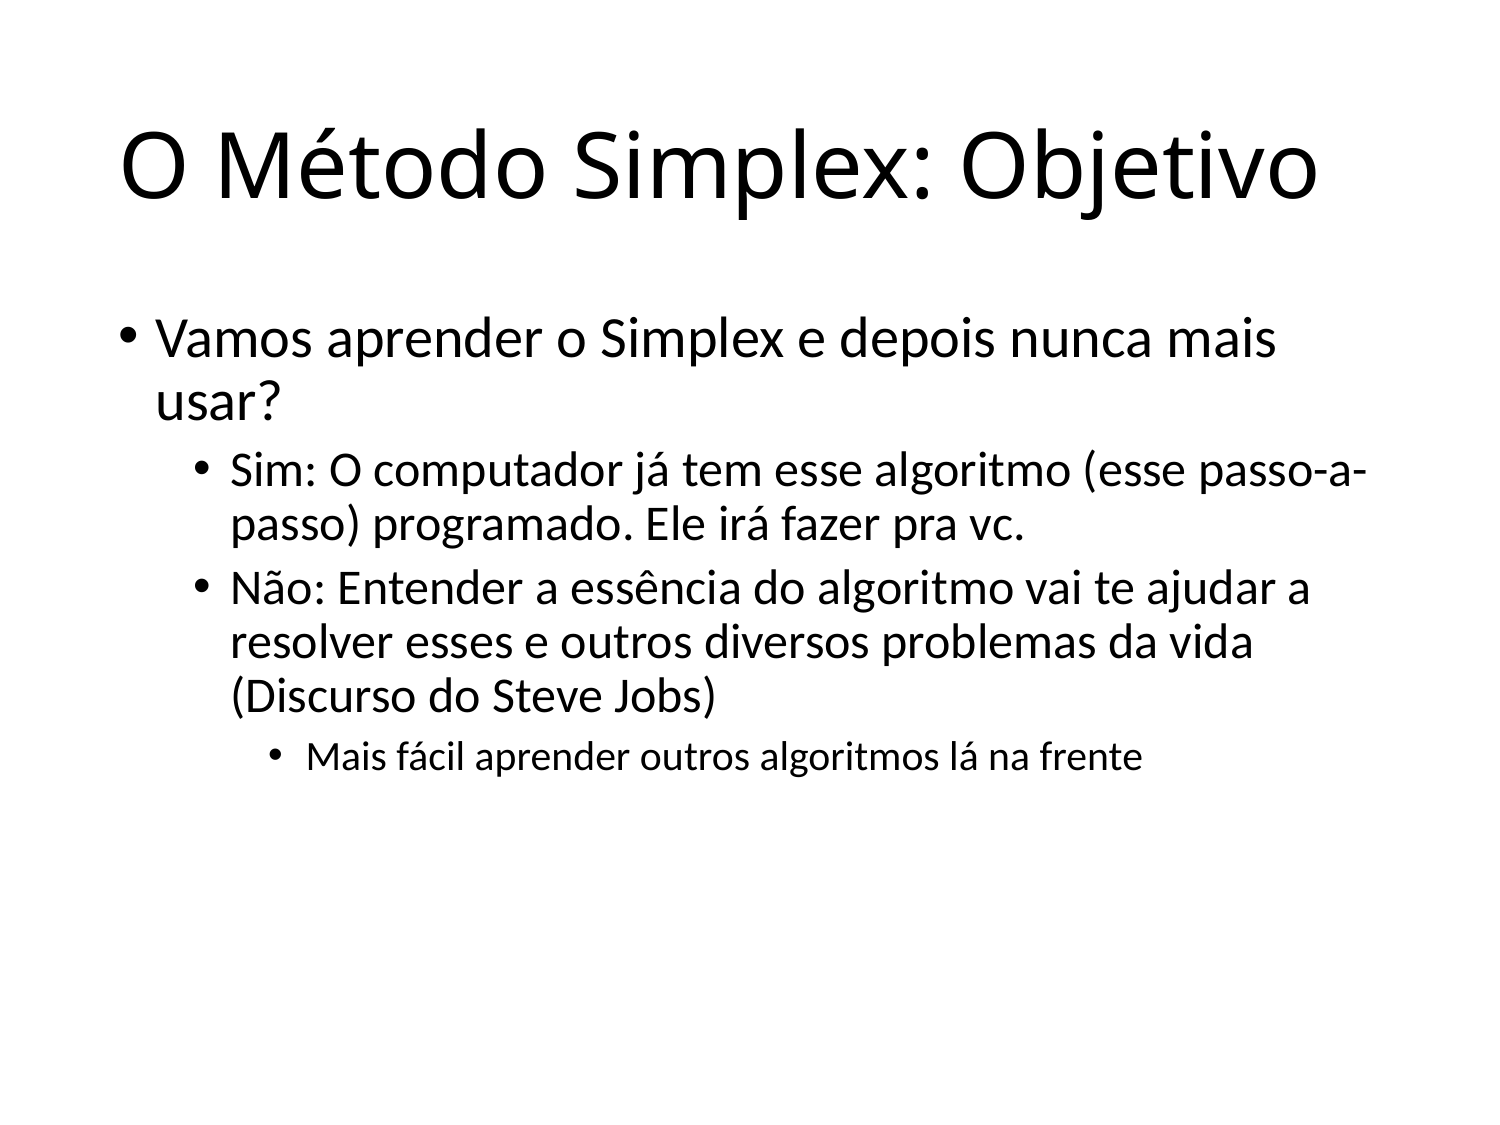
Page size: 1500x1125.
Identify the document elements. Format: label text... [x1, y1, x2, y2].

list Vamos aprender o Simplex e depois nunca mais usar? Sim: O computador já tem esse algoritmo (esse passo-a-passo) programado. Ele irá fazer pra vc. Não: Entender a essência do algoritmo vai te ajudar a resolver esses e outros diversos problemas da vida (Discurso do Steve Jobs) Mais fácil aprender outros algoritmos lá na frente [103, 299, 1397, 1014]
title O Método Simplex: Objetivo [103, 59, 1397, 278]
